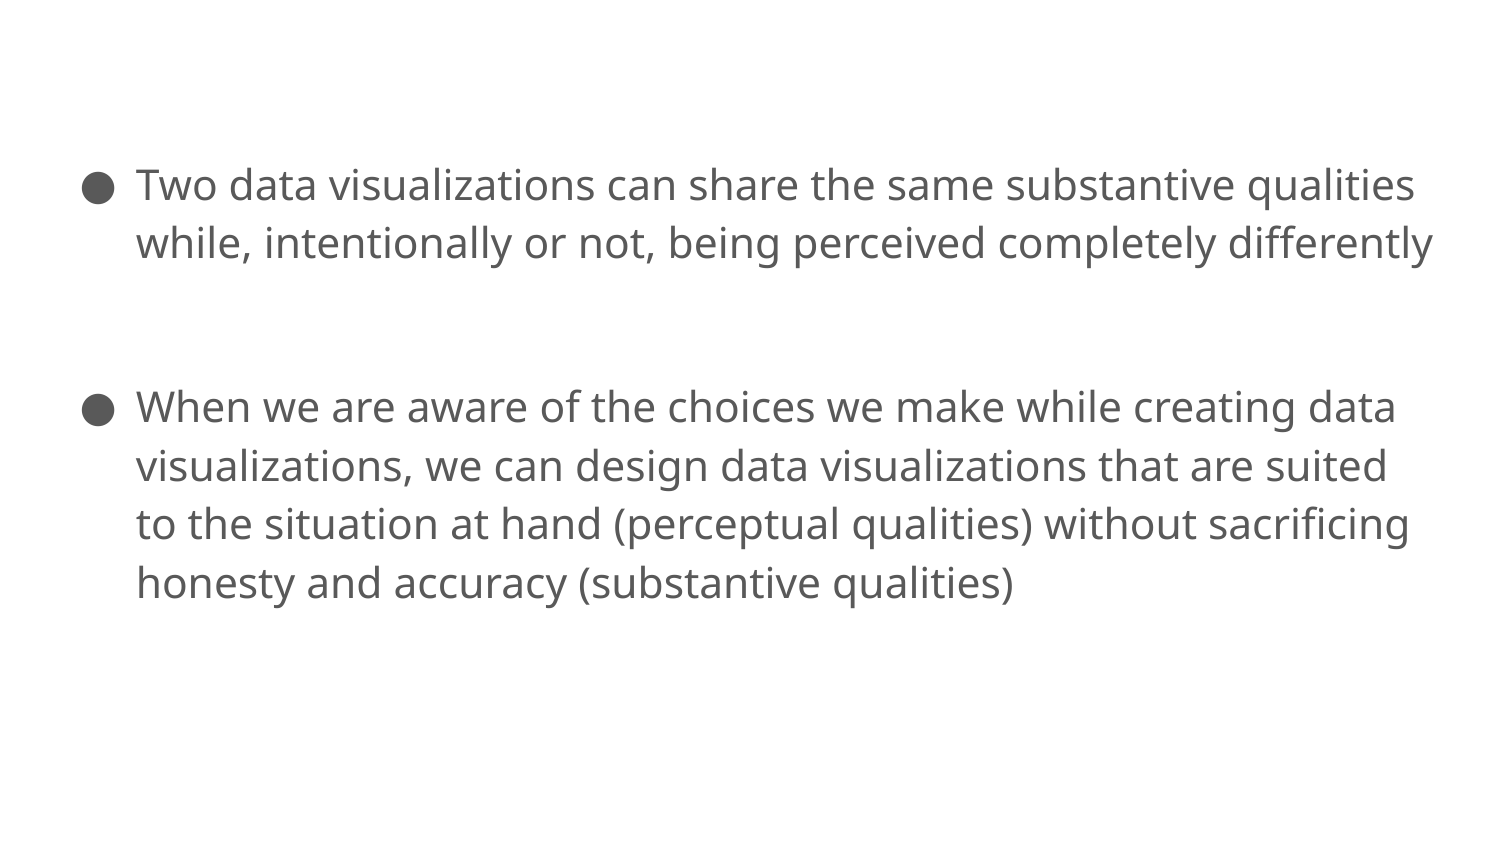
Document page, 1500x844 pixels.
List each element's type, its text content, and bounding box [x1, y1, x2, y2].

list Two data visualizations can share the same substantive qualities while, intentionally or not, being perceived completely differently When we are aware of the choices we make while creating data visualizations, we can design data visualizations that are suited to the situation at hand (perceptual qualities) without sacrificing honesty and accuracy (substantive qualities) [51, 134, 1449, 709]
